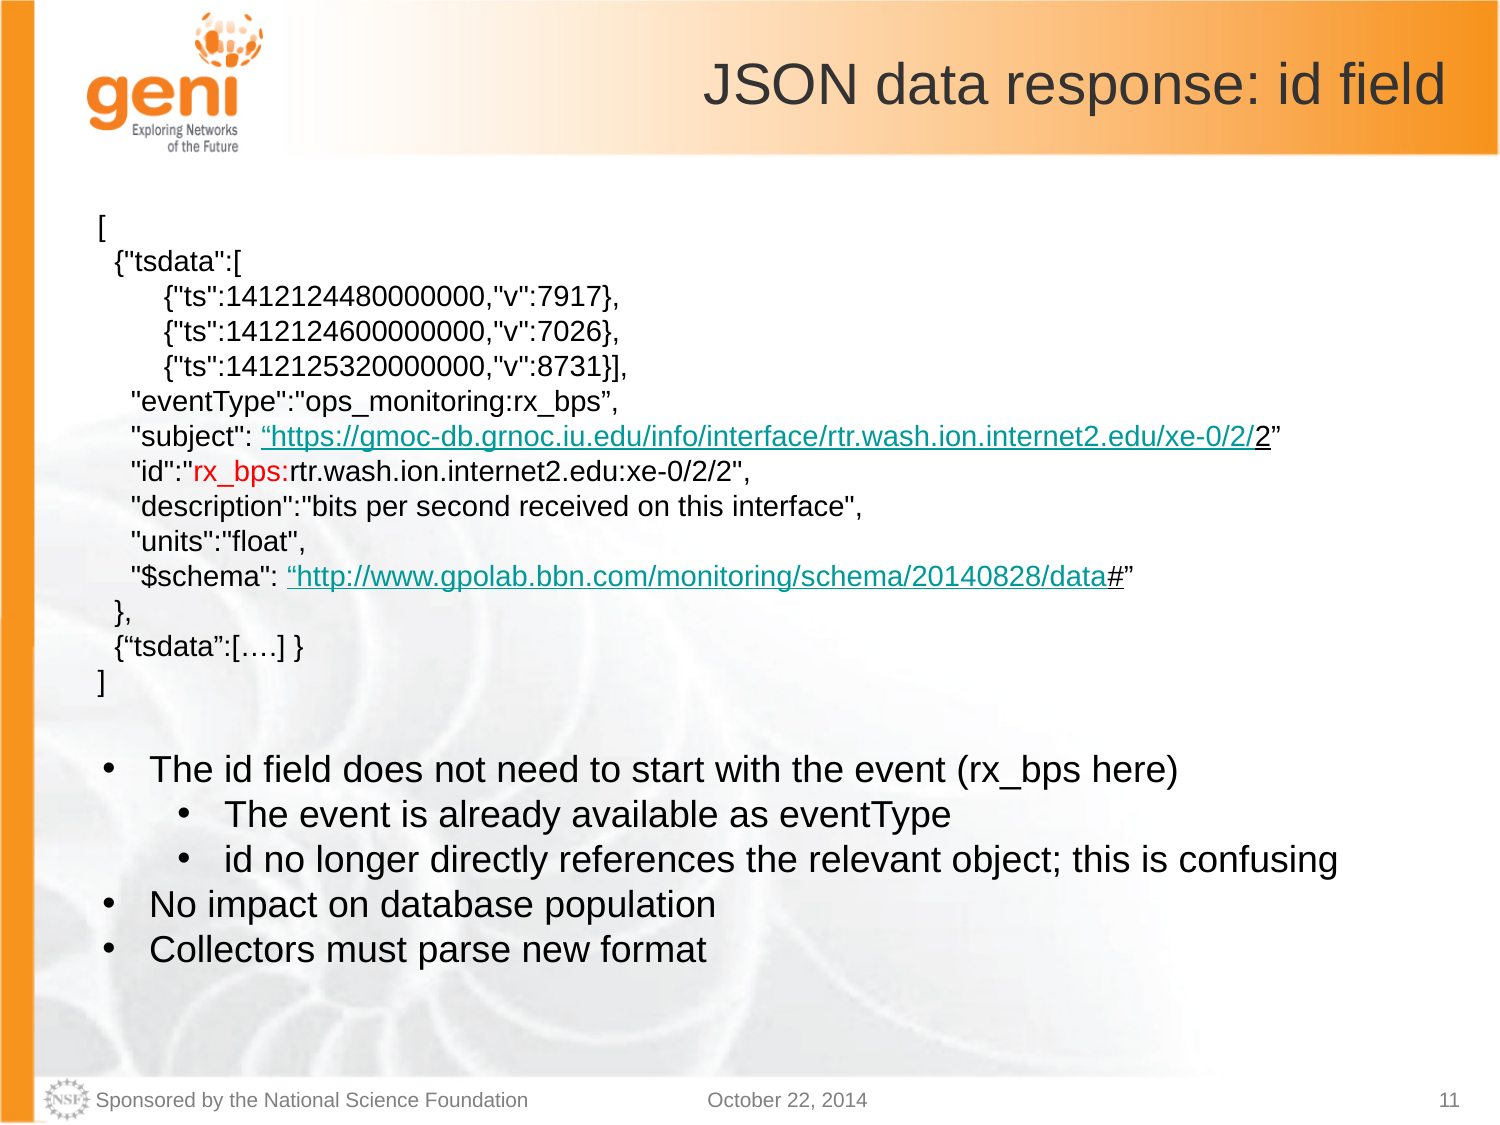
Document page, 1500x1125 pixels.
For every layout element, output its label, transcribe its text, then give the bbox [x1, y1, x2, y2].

title JSON data response: id field [112, 0, 1463, 163]
text_box The id field does not need to start with the event (rx_bps here) The event is already available as eventType id no longer directly references the relevant object; this is confusing No impact on database population Collectors must parse new format [87, 737, 1463, 978]
picture [0, 0, 1500, 1125]
text_box [ {"tsdata":[ {"ts":1412124480000000,"v":7917}, {"ts":1412124600000000,"v":7026}, {"ts":1412125320000000,"v":8731}], "eventType":"ops_monitoring:rx_bps”, "subject": “https://gmoc-db.grnoc.iu.edu/info/interface/rtr.wash.ion.internet2.edu/xe-0/2/2” "id":"rx_bps:rtr.wash.ion.internet2.edu:xe-0/2/2", "description":"bits per second received on this interface", "units":"float", "$schema": “http://www.gpolab.bbn.com/monitoring/schema/20140828/data#” }, {“tsdata”:[….] } ] [83, 199, 1296, 705]
